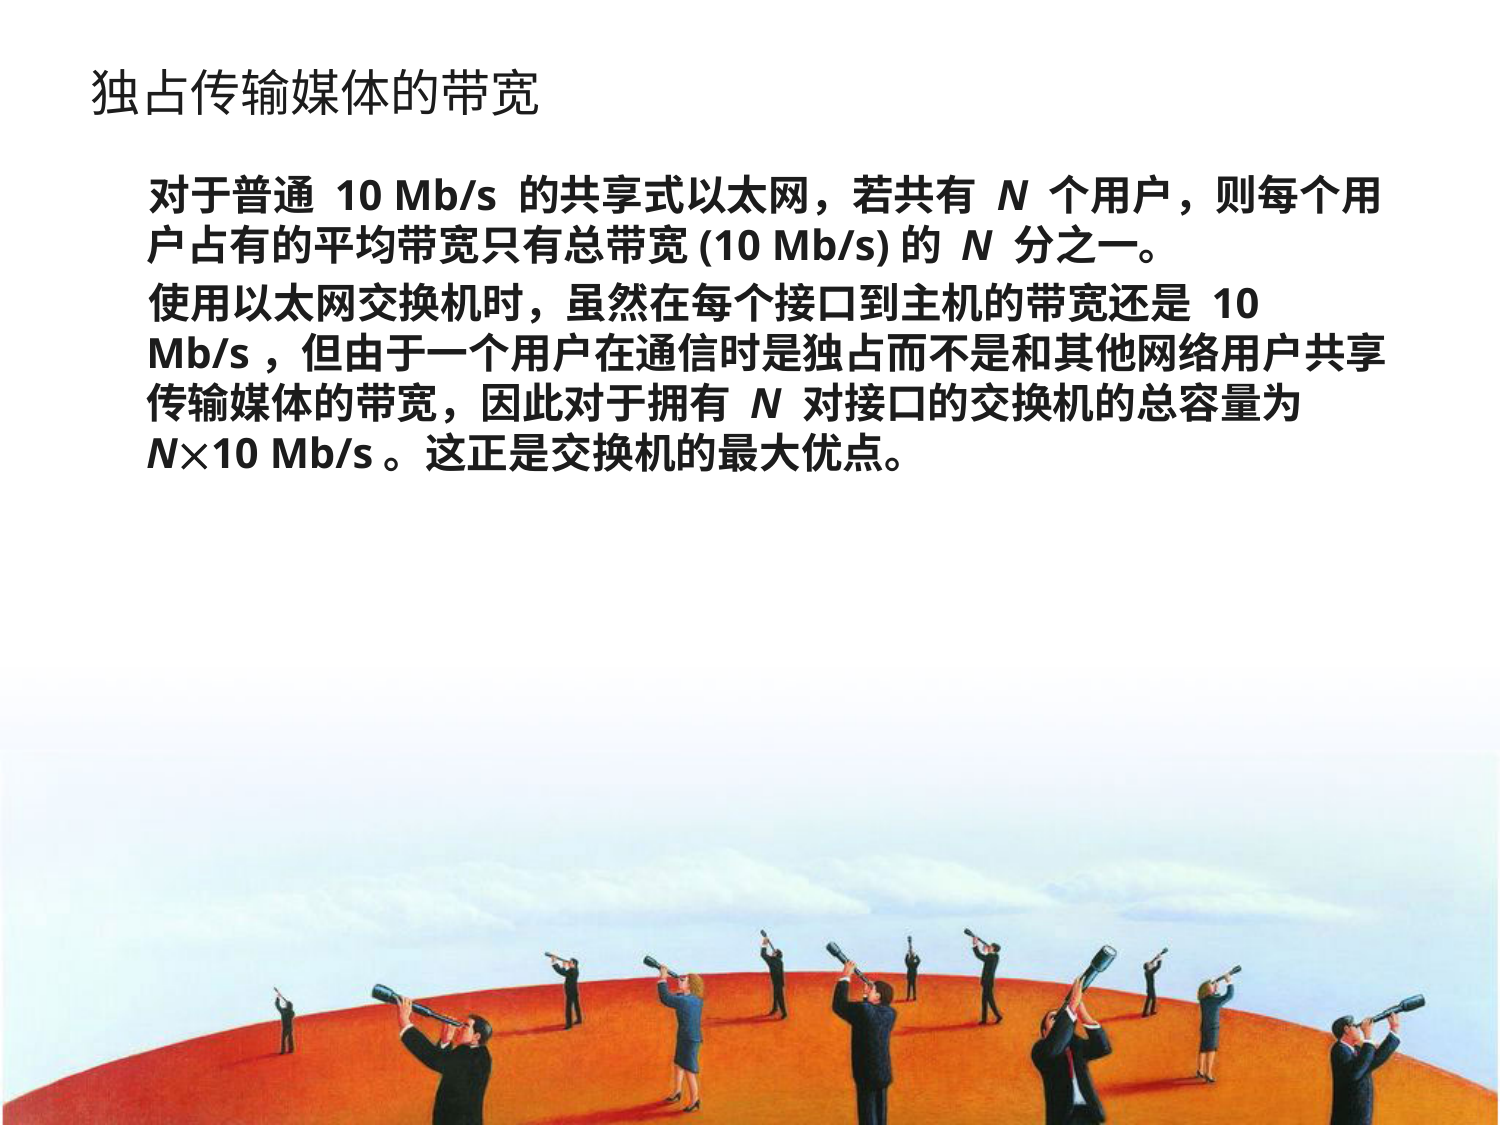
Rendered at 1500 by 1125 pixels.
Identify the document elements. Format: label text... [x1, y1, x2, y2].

picture [0, 0, 1500, 1125]
list 对于普通 10 Mb/s 的共享式以太网，若共有 N 个用户，则每个用户占有的平均带宽只有总带宽(10 Mb/s)的 N 分之一。 使用以太网交换机时，虽然在每个接口到主机的带宽还是 10 Mb/s，但由于一个用户在通信时是独占而不是和其他网络用户共享传输媒体的带宽，因此对于拥有 N 对接口的交换机的总容量为 N10 Mb/s。这正是交换机的最大优点。 [75, 160, 1425, 946]
title 独占传输媒体的带宽 [75, 45, 1425, 138]
